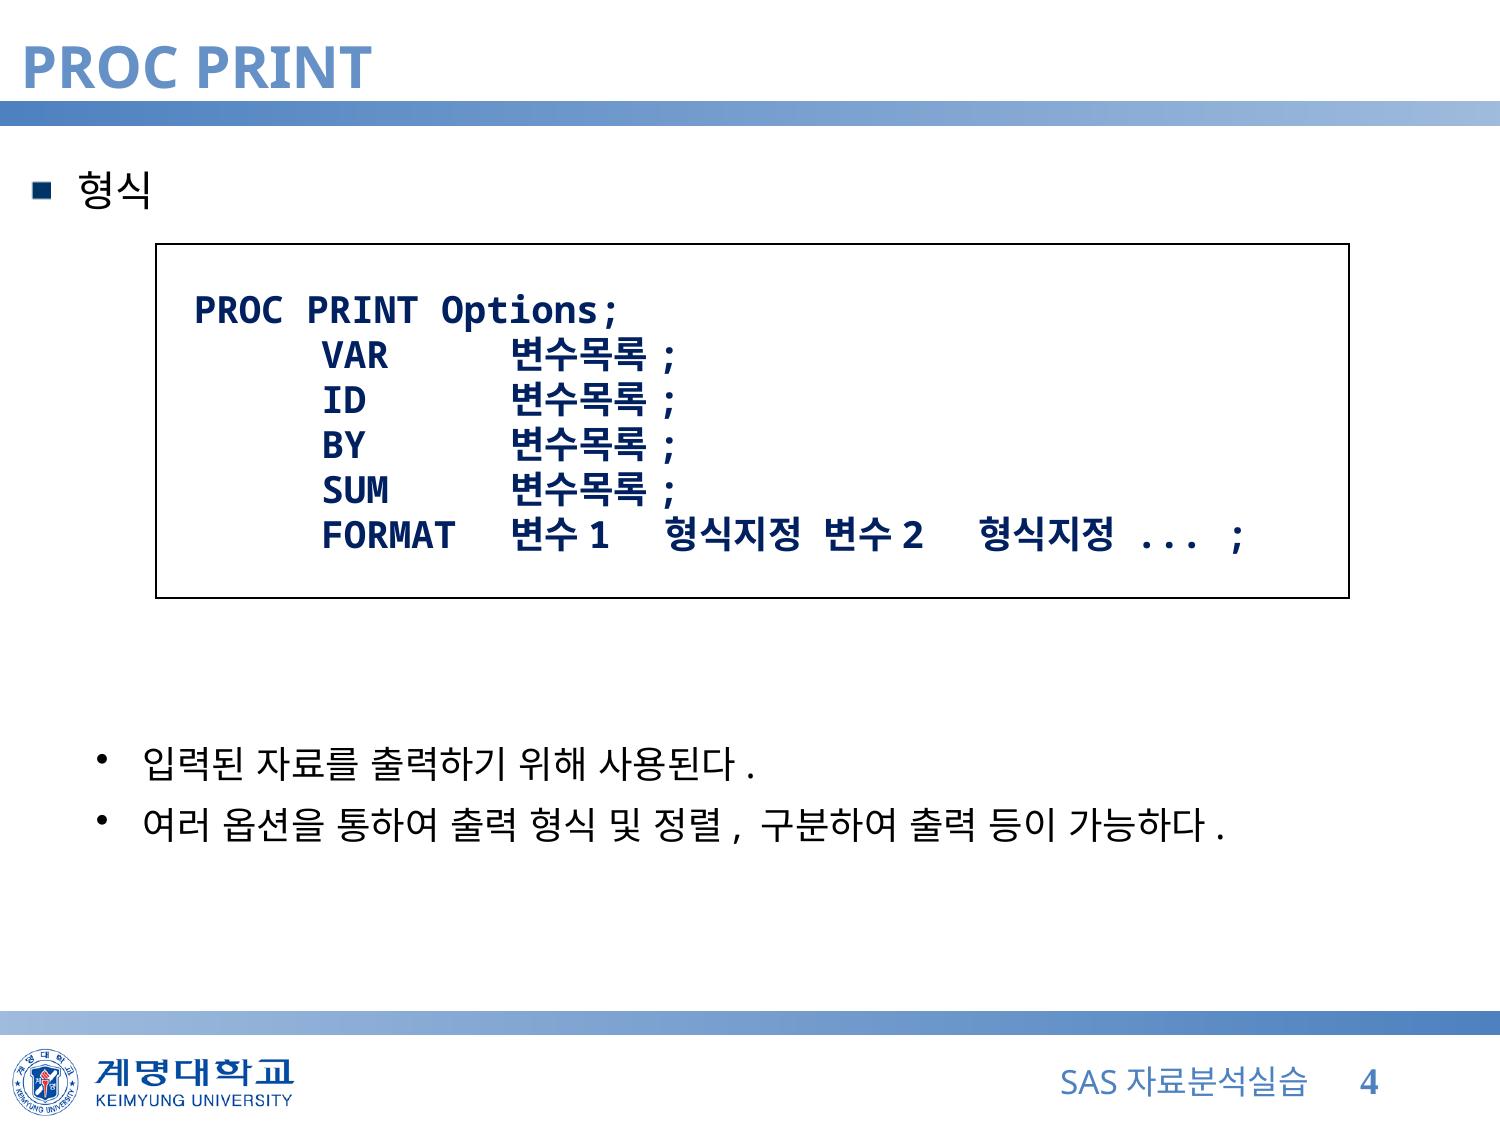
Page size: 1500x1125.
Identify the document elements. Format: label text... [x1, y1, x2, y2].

title PROC PRINT [5, 31, 1306, 100]
list 형식 입력된 자료를 출력하기 위해 사용된다. 여러 옵션을 통하여 출력 형식 및 정렬, 구분하여 출력 등이 가능하다. [5, 147, 1500, 988]
text_box PROC PRINT Options; VAR 변수목록; ID 변수목록; BY 변수목록; SUM 변수목록; FORMAT 변수1 형식지정 변수2 형식지정 ... ; [155, 243, 1350, 599]
picture [5, 1043, 301, 1121]
picture [20, 175, 51, 205]
